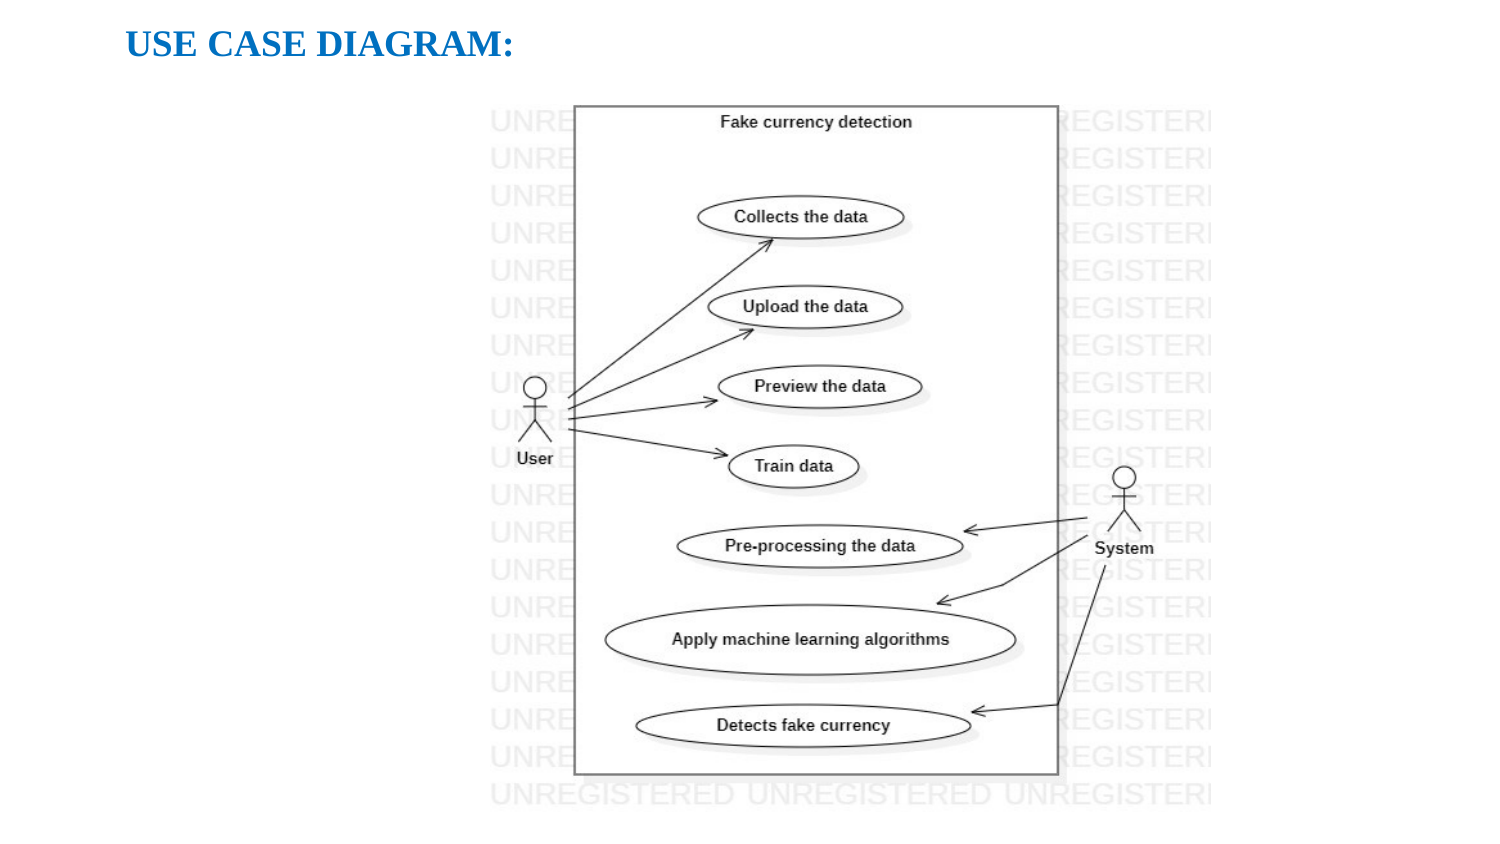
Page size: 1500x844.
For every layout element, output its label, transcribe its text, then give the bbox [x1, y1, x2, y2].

title USE CASE DIAGRAM: [125, 18, 813, 105]
picture [489, 104, 1211, 812]
